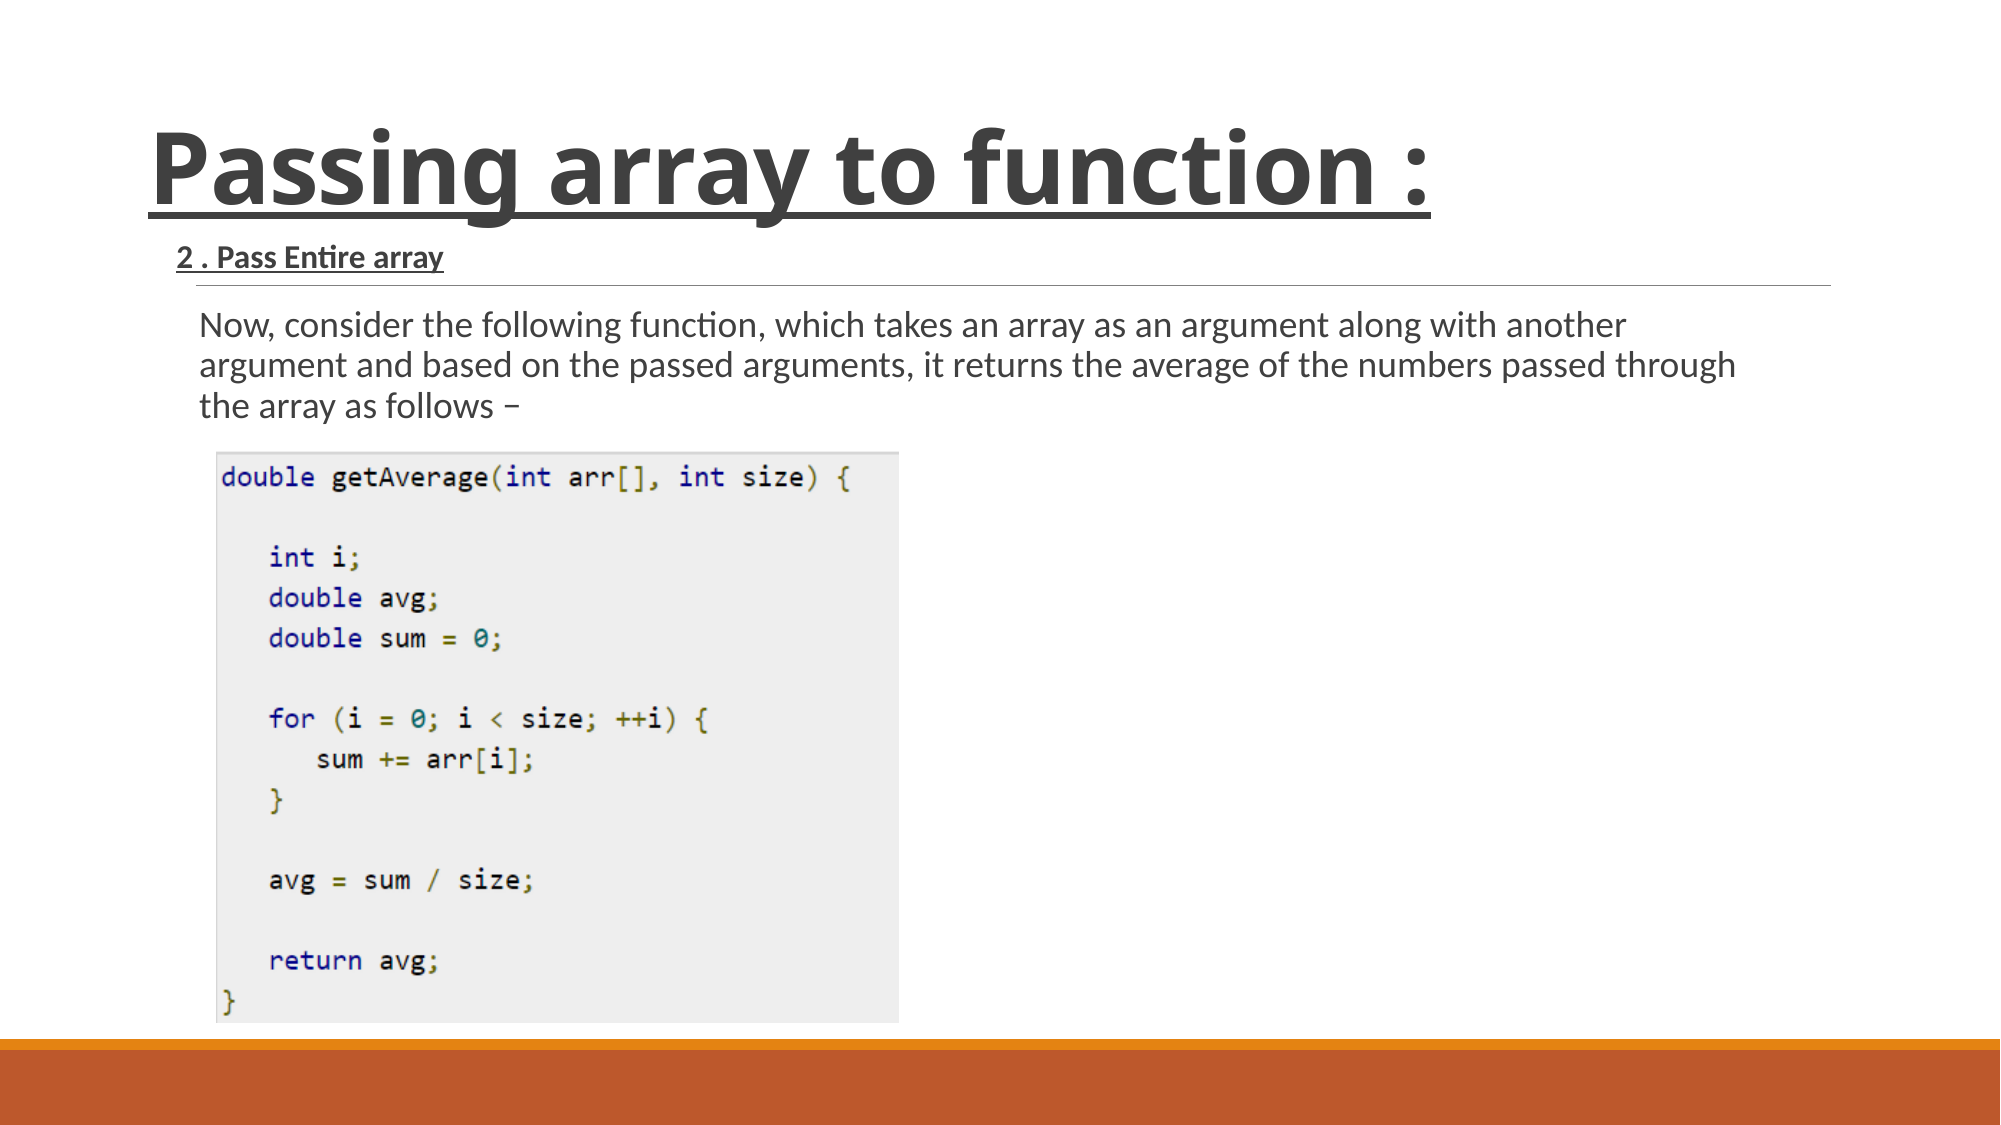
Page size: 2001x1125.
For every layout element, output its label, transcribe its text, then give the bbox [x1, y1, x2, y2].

title Passing array to function : [133, 14, 1859, 233]
picture [215, 449, 899, 1024]
list 2 . Pass Entire array Now, consider the following function, which takes an array as an argument along with another argument and based on the passed arguments, it returns the average of the numbers passed through the array as follows − [161, 232, 1778, 992]
